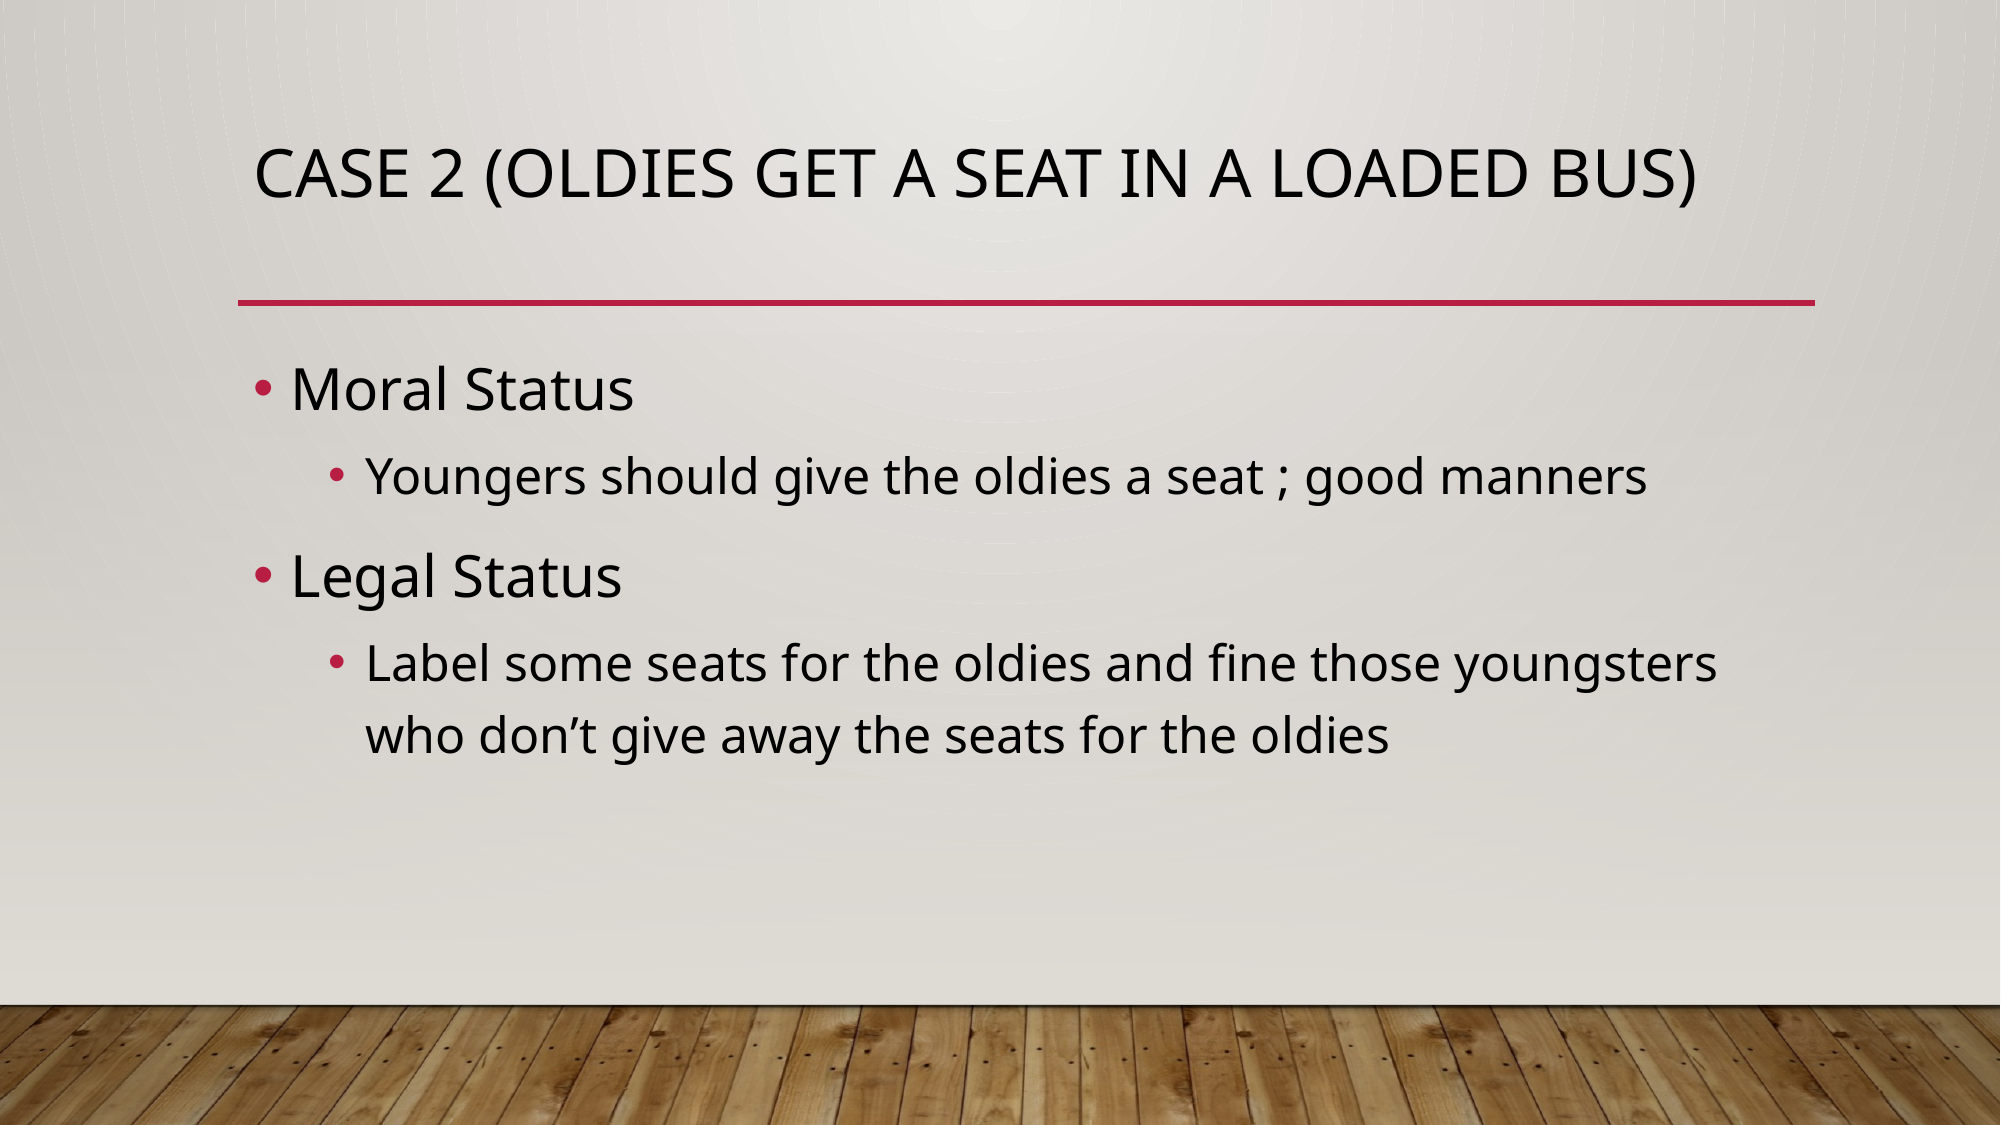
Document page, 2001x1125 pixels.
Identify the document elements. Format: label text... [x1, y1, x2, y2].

title Case 2 (Oldies get a seat in a loaded bus) [238, 131, 1814, 305]
picture [0, 1005, 2000, 1125]
list Moral Status Youngers should give the oldies a seat ; good manners Legal Status Label some seats for the oldies and fine those youngsters who don’t give away the seats for the oldies [238, 330, 1814, 897]
